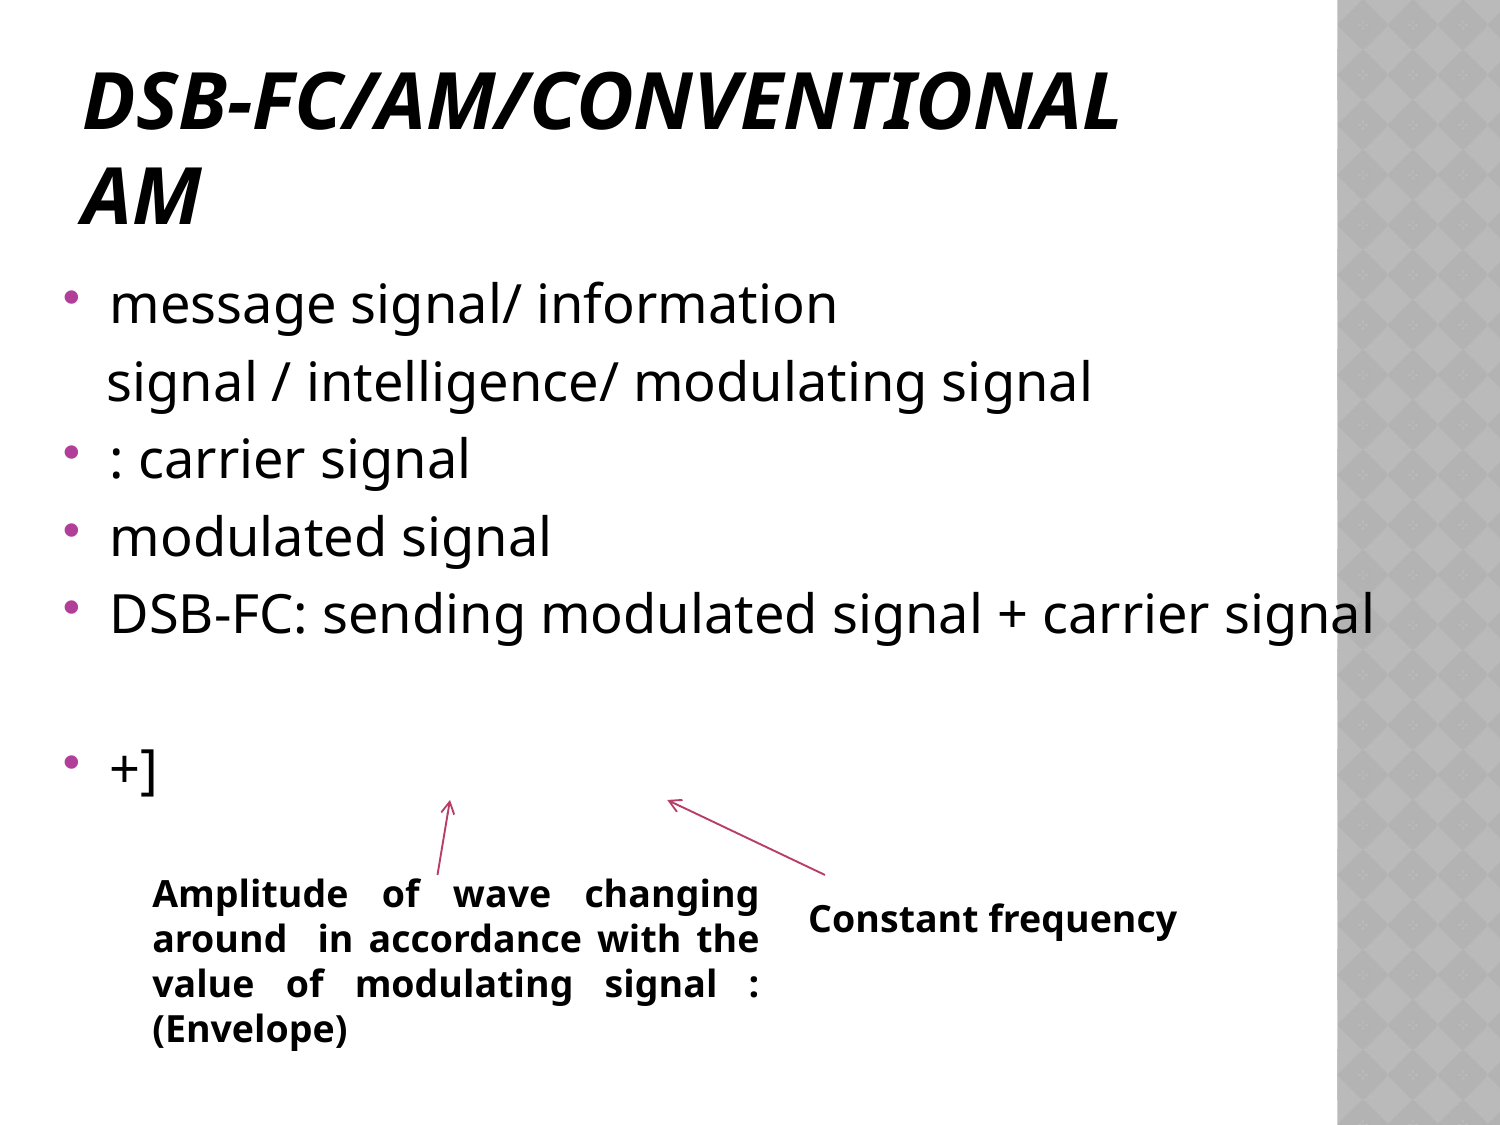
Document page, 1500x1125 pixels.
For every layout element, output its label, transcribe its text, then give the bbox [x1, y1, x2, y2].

text_box Constant frequency [793, 887, 1193, 948]
title DSB-FC/AM/Conventional AM [75, 52, 1263, 240]
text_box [436, 799, 451, 876]
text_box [666, 799, 826, 876]
